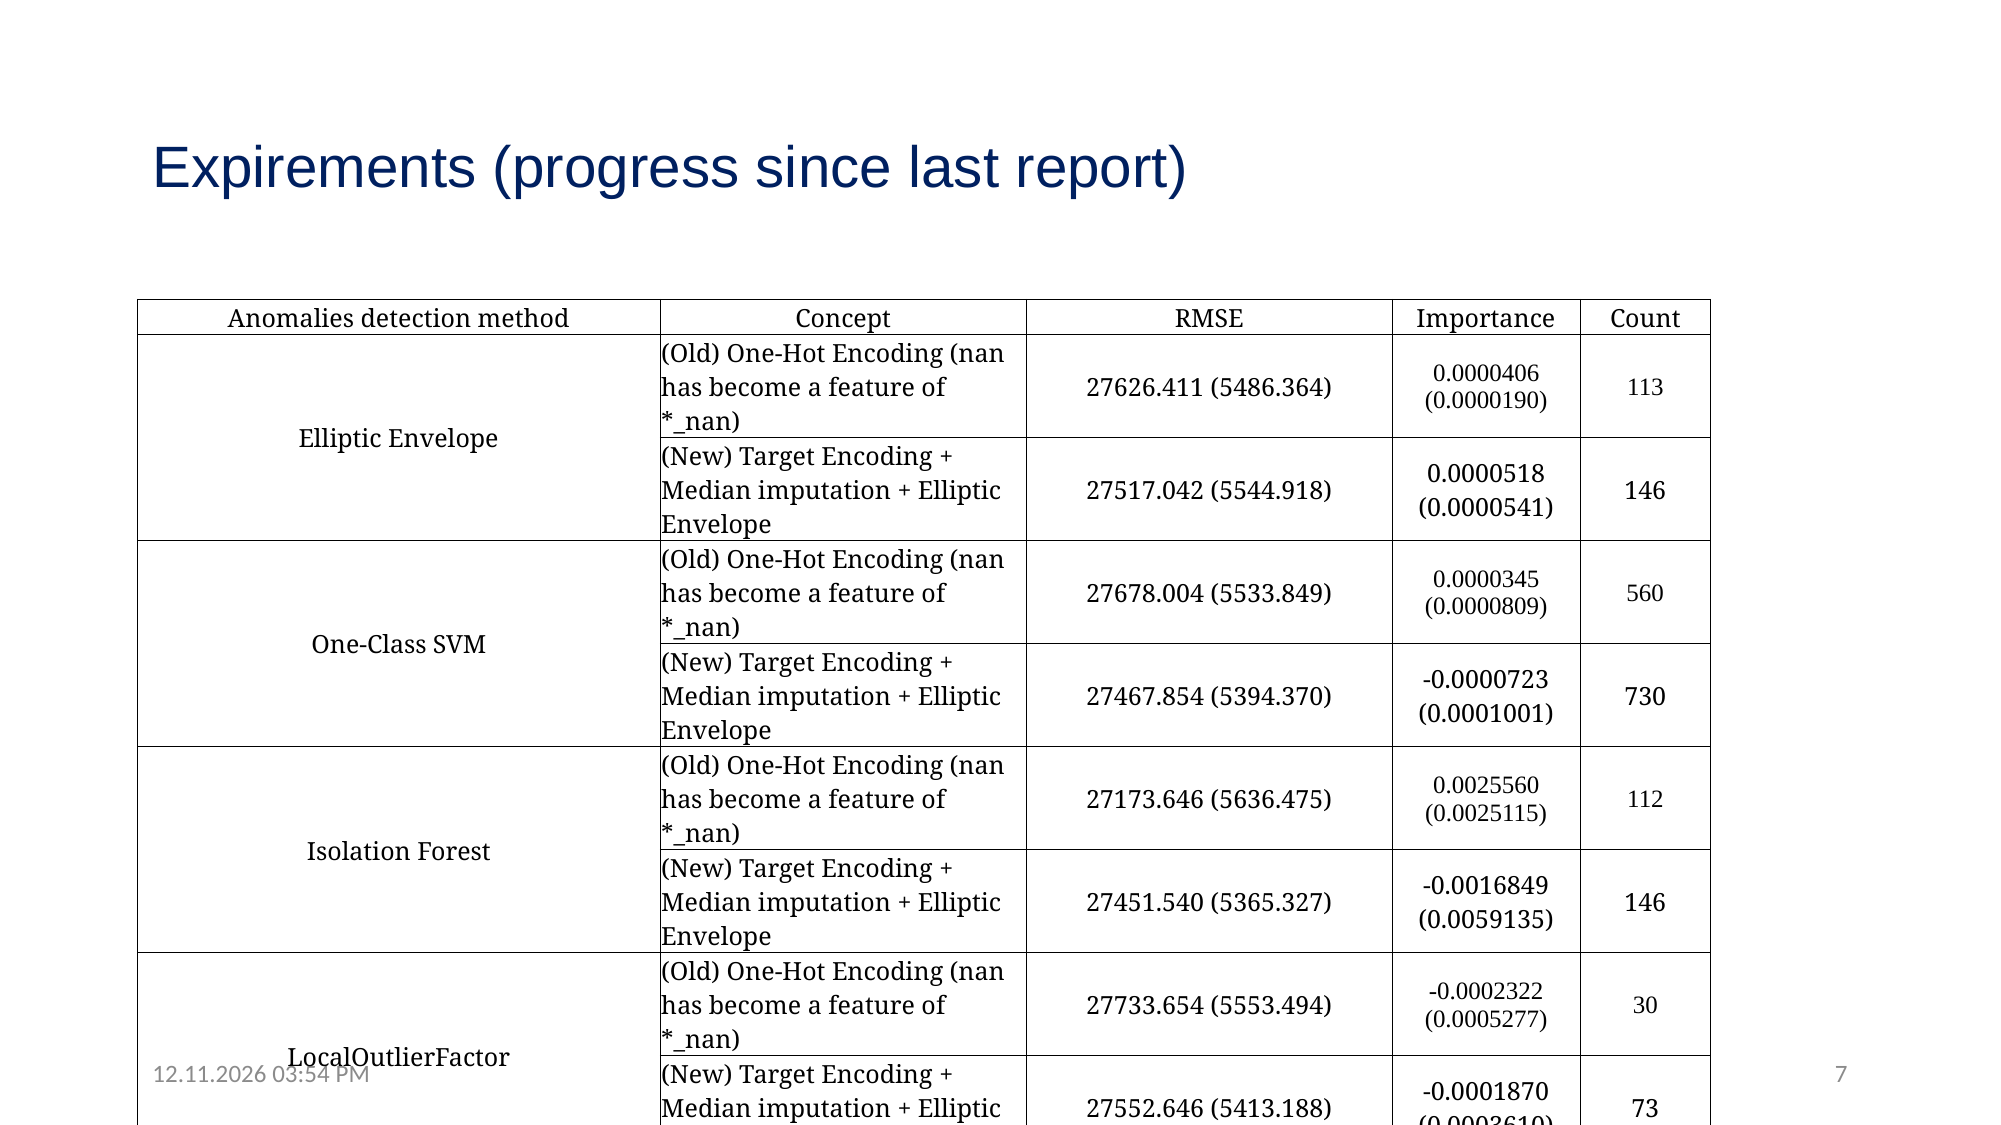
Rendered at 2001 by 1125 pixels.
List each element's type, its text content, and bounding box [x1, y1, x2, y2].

table_cell (New) Target Encoding + Median imputation + Elliptic Envelope [661, 644, 1026, 746]
table_cell 27451.540 (5365.327) [1027, 850, 1392, 952]
table_cell 146 [1581, 438, 1710, 540]
table_cell 73 [1581, 1056, 1710, 1125]
table_cell 0.0000345 (0.0000809) [1393, 541, 1580, 643]
table_cell 27517.042 (5544.918) [1027, 438, 1392, 540]
table_cell 0.0000406 (0.0000190) [1393, 335, 1580, 437]
table_cell 113 [1581, 335, 1710, 437]
table_cell -0.0000723 (0.0001001) [1393, 644, 1580, 746]
table_cell (New) Target Encoding + Median imputation + Elliptic Envelope [661, 850, 1026, 952]
table_cell 0.0000518 (0.0000541) [1393, 438, 1580, 540]
table_cell LocalOutlierFactor [138, 953, 660, 1125]
table_cell 27173.646 (5636.475) [1027, 747, 1392, 849]
table_cell 27552.646 (5413.188) [1027, 1056, 1392, 1125]
table_header Count [1581, 300, 1710, 334]
table_header Anomalies detection method [138, 300, 660, 334]
table_cell -0.0002322 (0.0005277) [1393, 953, 1580, 1055]
table_cell 27678.004 (5533.849) [1027, 541, 1392, 643]
table_header Importance [1393, 300, 1580, 334]
table_cell (New) Target Encoding + Median imputation + Elliptic Envelope [661, 1056, 1026, 1125]
table_cell (Old) One-Hot Encoding (nan has become a feature of *_nan) [661, 335, 1026, 437]
table_cell (Old) One-Hot Encoding (nan has become a feature of *_nan) [661, 747, 1026, 849]
table_cell (New) Target Encoding + Median imputation + Elliptic Envelope [661, 438, 1026, 540]
table_cell 27467.854 (5394.370) [1027, 644, 1392, 746]
table_cell 27733.654 (5553.494) [1027, 953, 1392, 1055]
table_cell (Old) One-Hot Encoding (nan has become a feature of *_nan) [661, 953, 1026, 1055]
table_cell -0.0016849 (0.0059135) [1393, 850, 1580, 952]
title Expirements (progress since last report) [137, 59, 1863, 278]
table_header RMSE [1027, 300, 1392, 334]
table_cell -0.0001870 (0.0003610) [1393, 1056, 1580, 1125]
table_cell 112 [1581, 747, 1710, 849]
table_cell (Old) One-Hot Encoding (nan has become a feature of *_nan) [661, 541, 1026, 643]
table_cell 146 [1581, 850, 1710, 952]
table_cell 730 [1581, 644, 1710, 746]
table_cell 27626.411 (5486.364) [1027, 335, 1392, 437]
table_cell 0.0025560 (0.0025115) [1393, 747, 1580, 849]
table_header Concept [661, 300, 1026, 334]
table_cell Elliptic Envelope [138, 335, 660, 540]
table_cell 30 [1581, 953, 1710, 1055]
table_cell Isolation Forest [138, 747, 660, 952]
table_cell One-Class SVM [138, 541, 660, 746]
slide_number 7 [1711, 1042, 1863, 1103]
table_cell 560 [1581, 541, 1710, 643]
